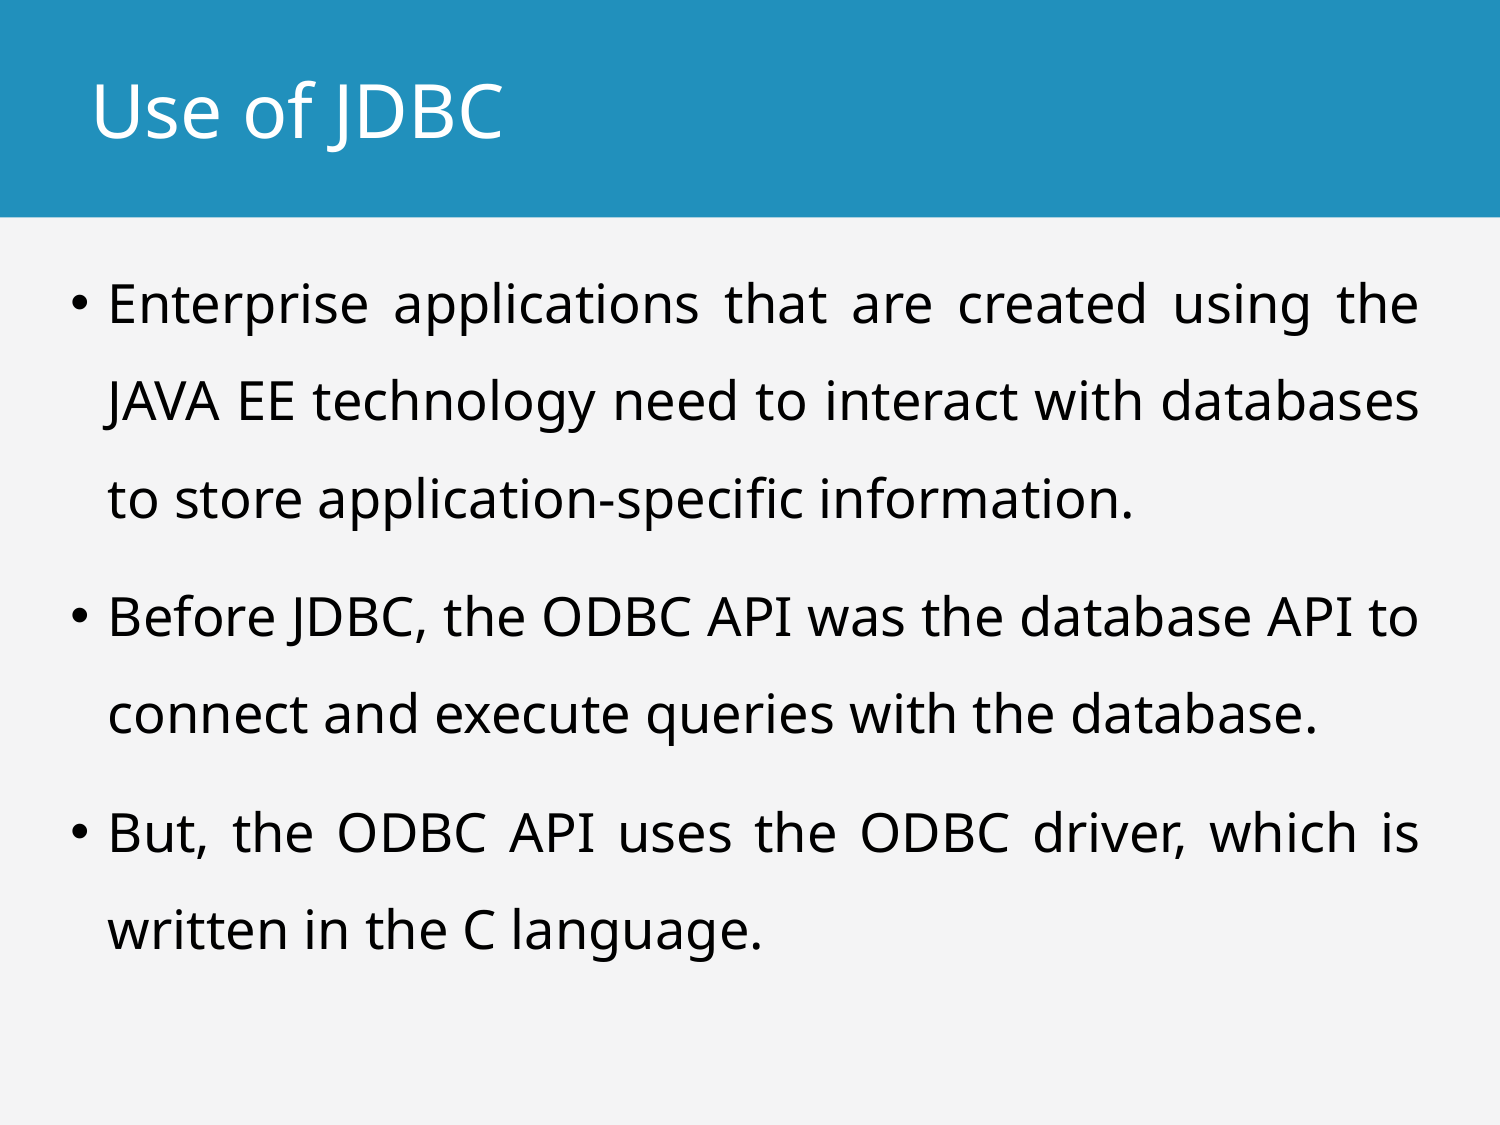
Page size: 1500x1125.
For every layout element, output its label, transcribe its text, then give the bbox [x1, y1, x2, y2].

title Use of JDBC [55, 0, 1350, 218]
list Enterprise applications that are created using the JAVA EE technology need to interact with databases to store application-specific information. Before JDBC, the ODBC API was the database API to connect and execute queries with the database. But, the ODBC API uses the ODBC driver, which is written in the C language. [55, 229, 1438, 1051]
